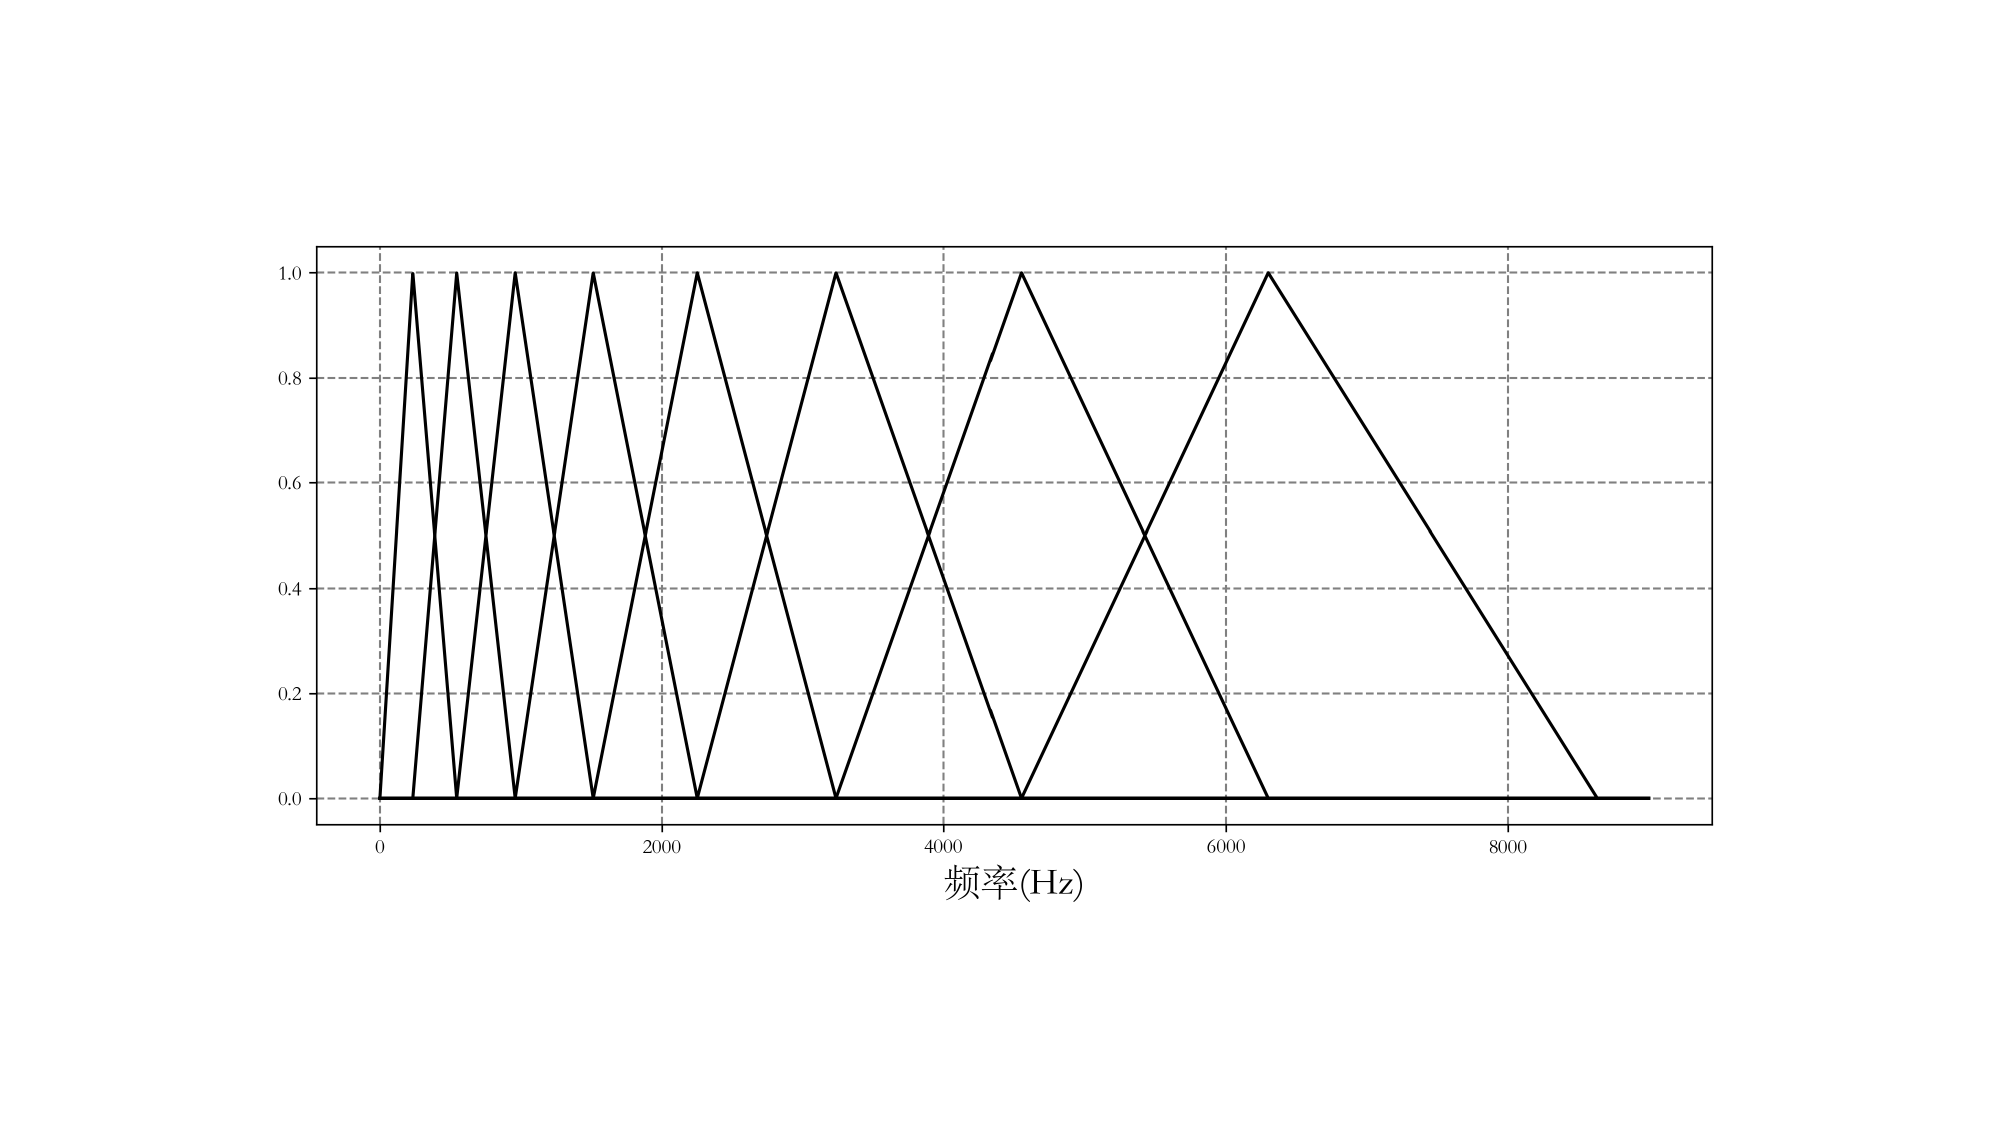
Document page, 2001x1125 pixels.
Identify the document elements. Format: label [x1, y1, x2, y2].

picture [262, 218, 1738, 907]
